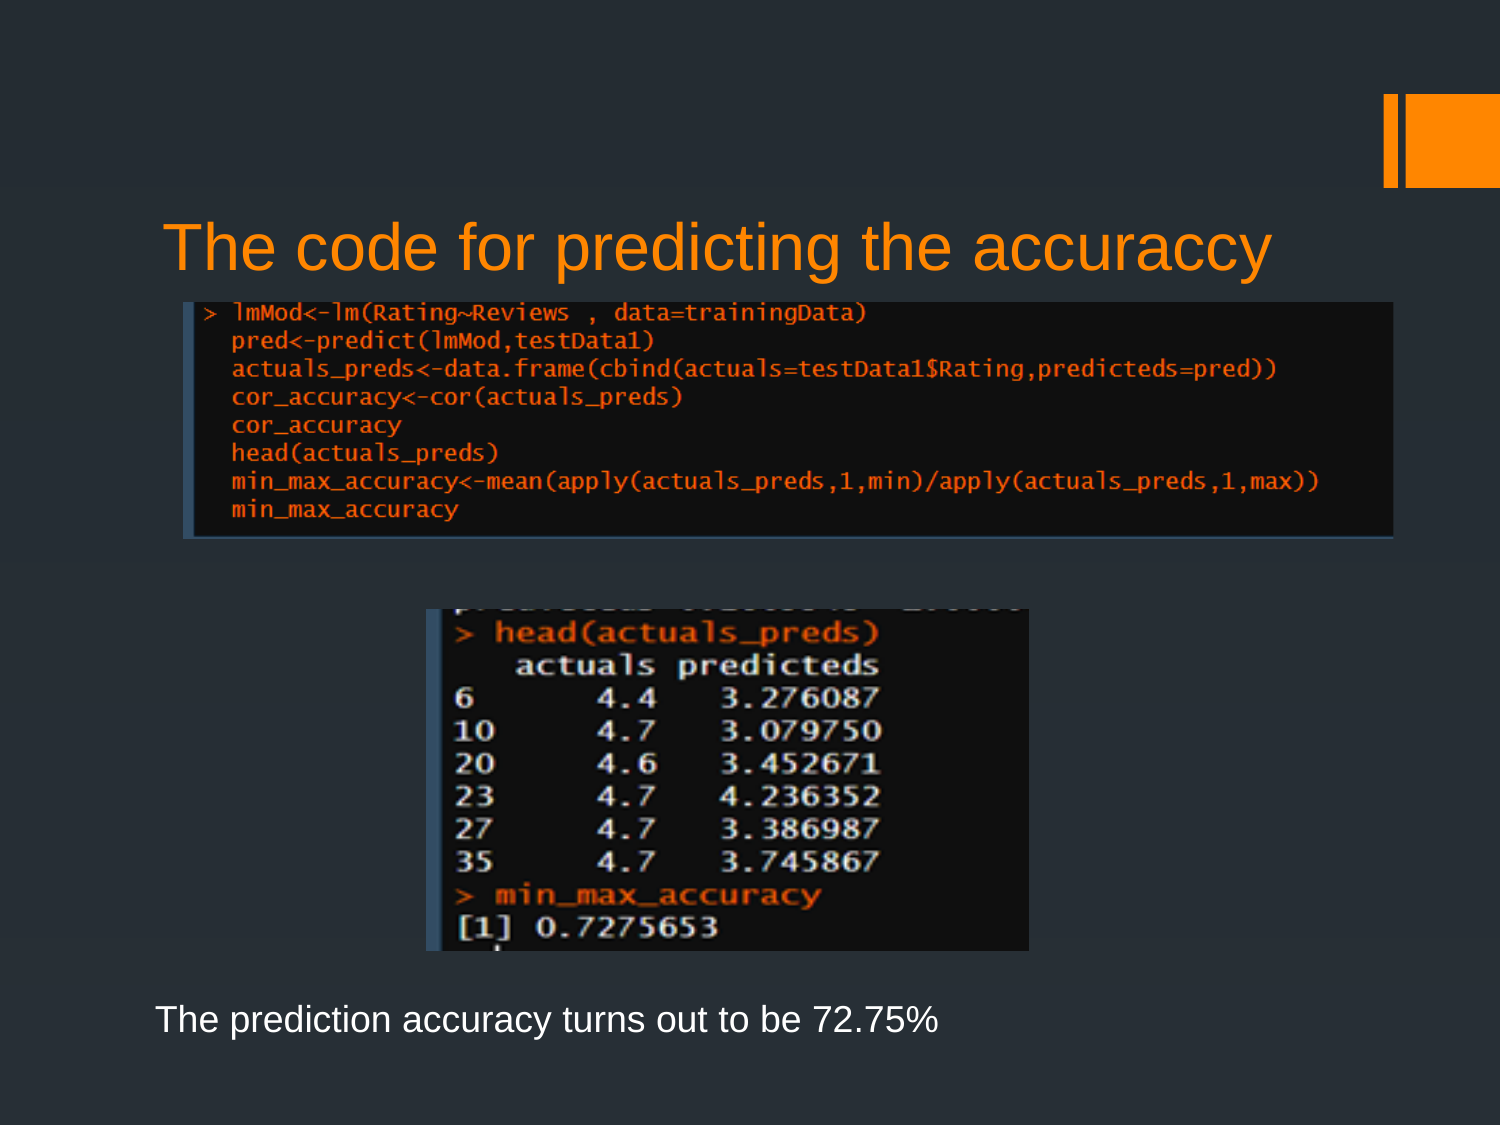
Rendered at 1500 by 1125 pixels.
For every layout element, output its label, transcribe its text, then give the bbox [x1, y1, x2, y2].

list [182, 302, 1394, 540]
title The code for predicting the accuraccy [147, 101, 1348, 292]
text_box The prediction accuracy turns out to be 72.75% [129, 987, 1370, 1048]
picture [425, 609, 1030, 952]
